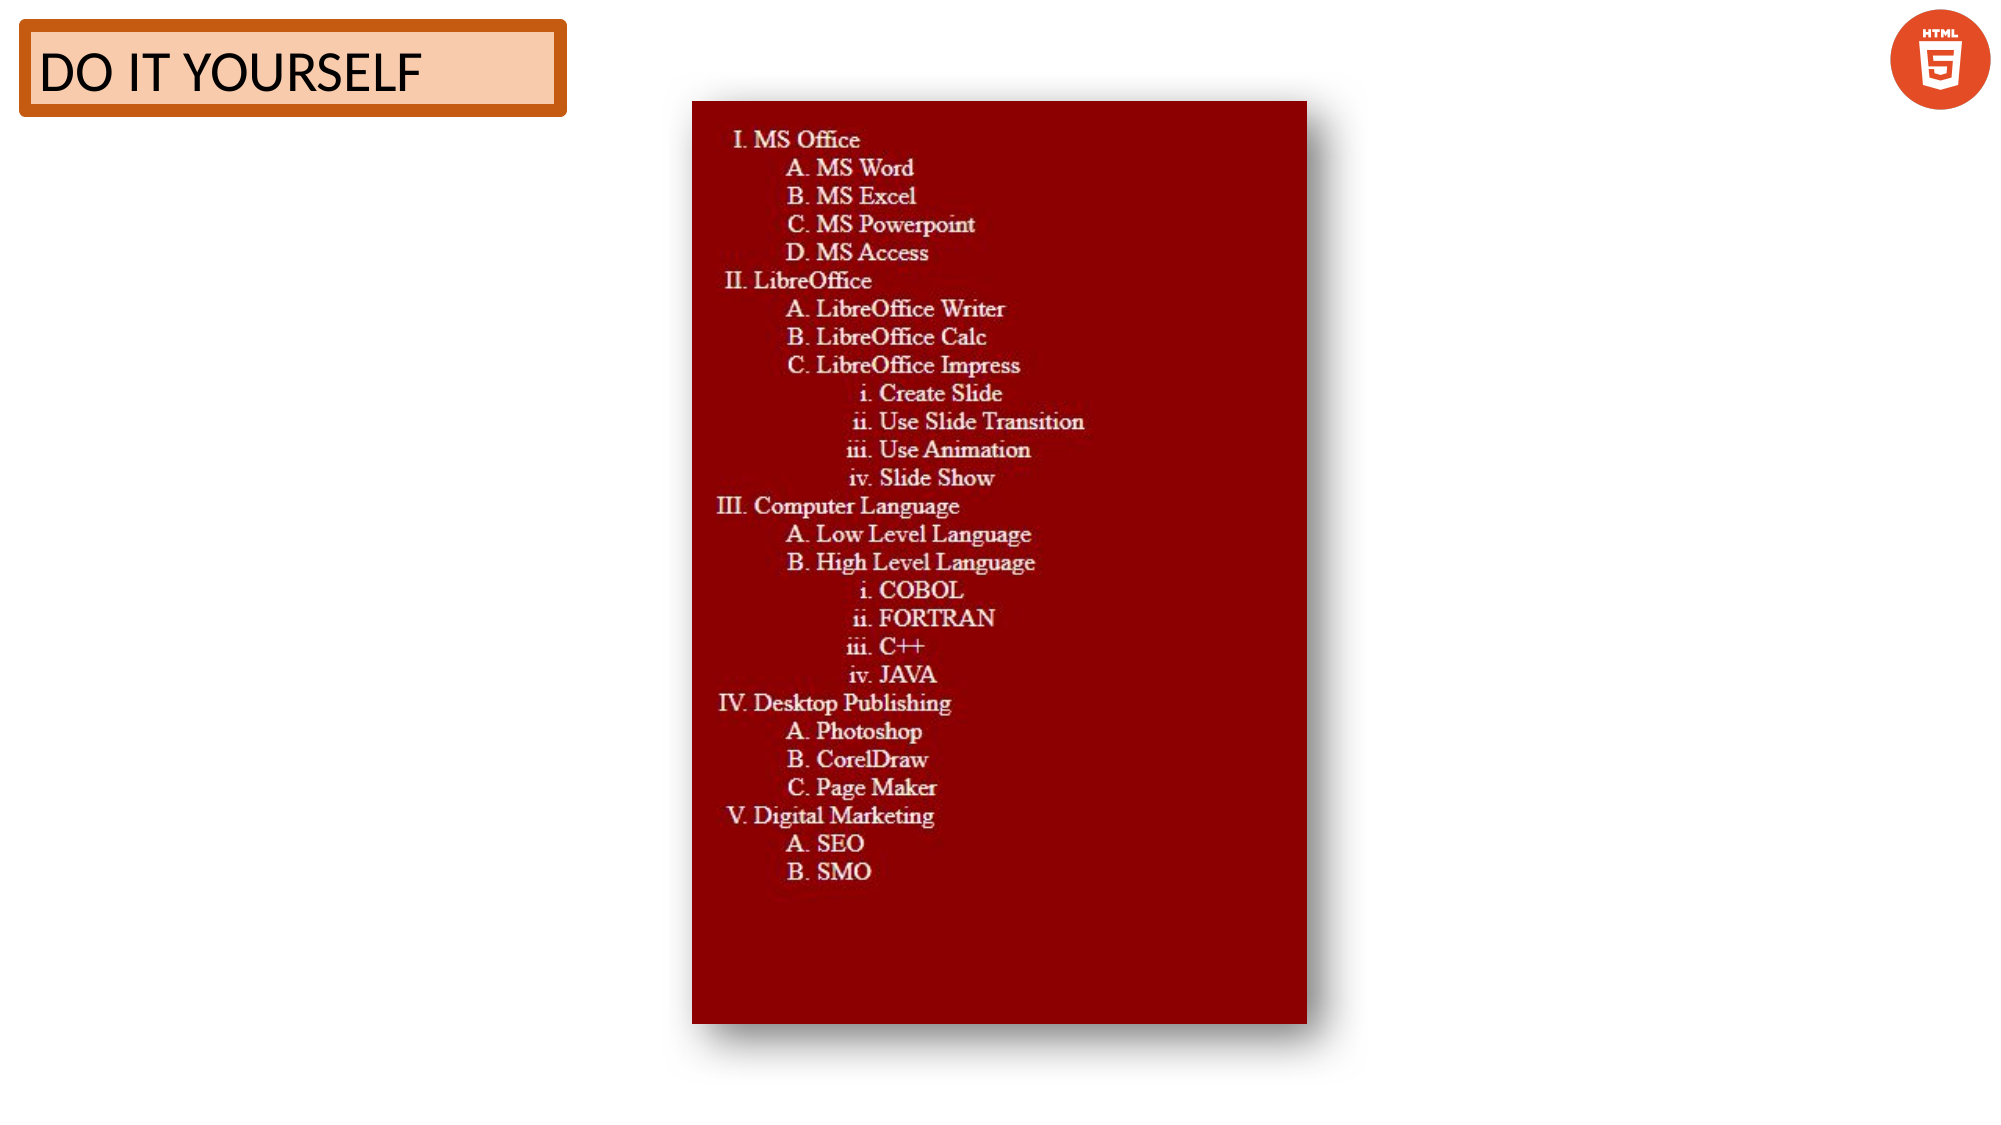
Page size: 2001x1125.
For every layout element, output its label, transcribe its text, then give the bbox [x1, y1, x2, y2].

picture [692, 101, 1307, 1024]
text_box DO IT YOURSELF [25, 25, 561, 111]
picture [1885, 4, 1996, 115]
